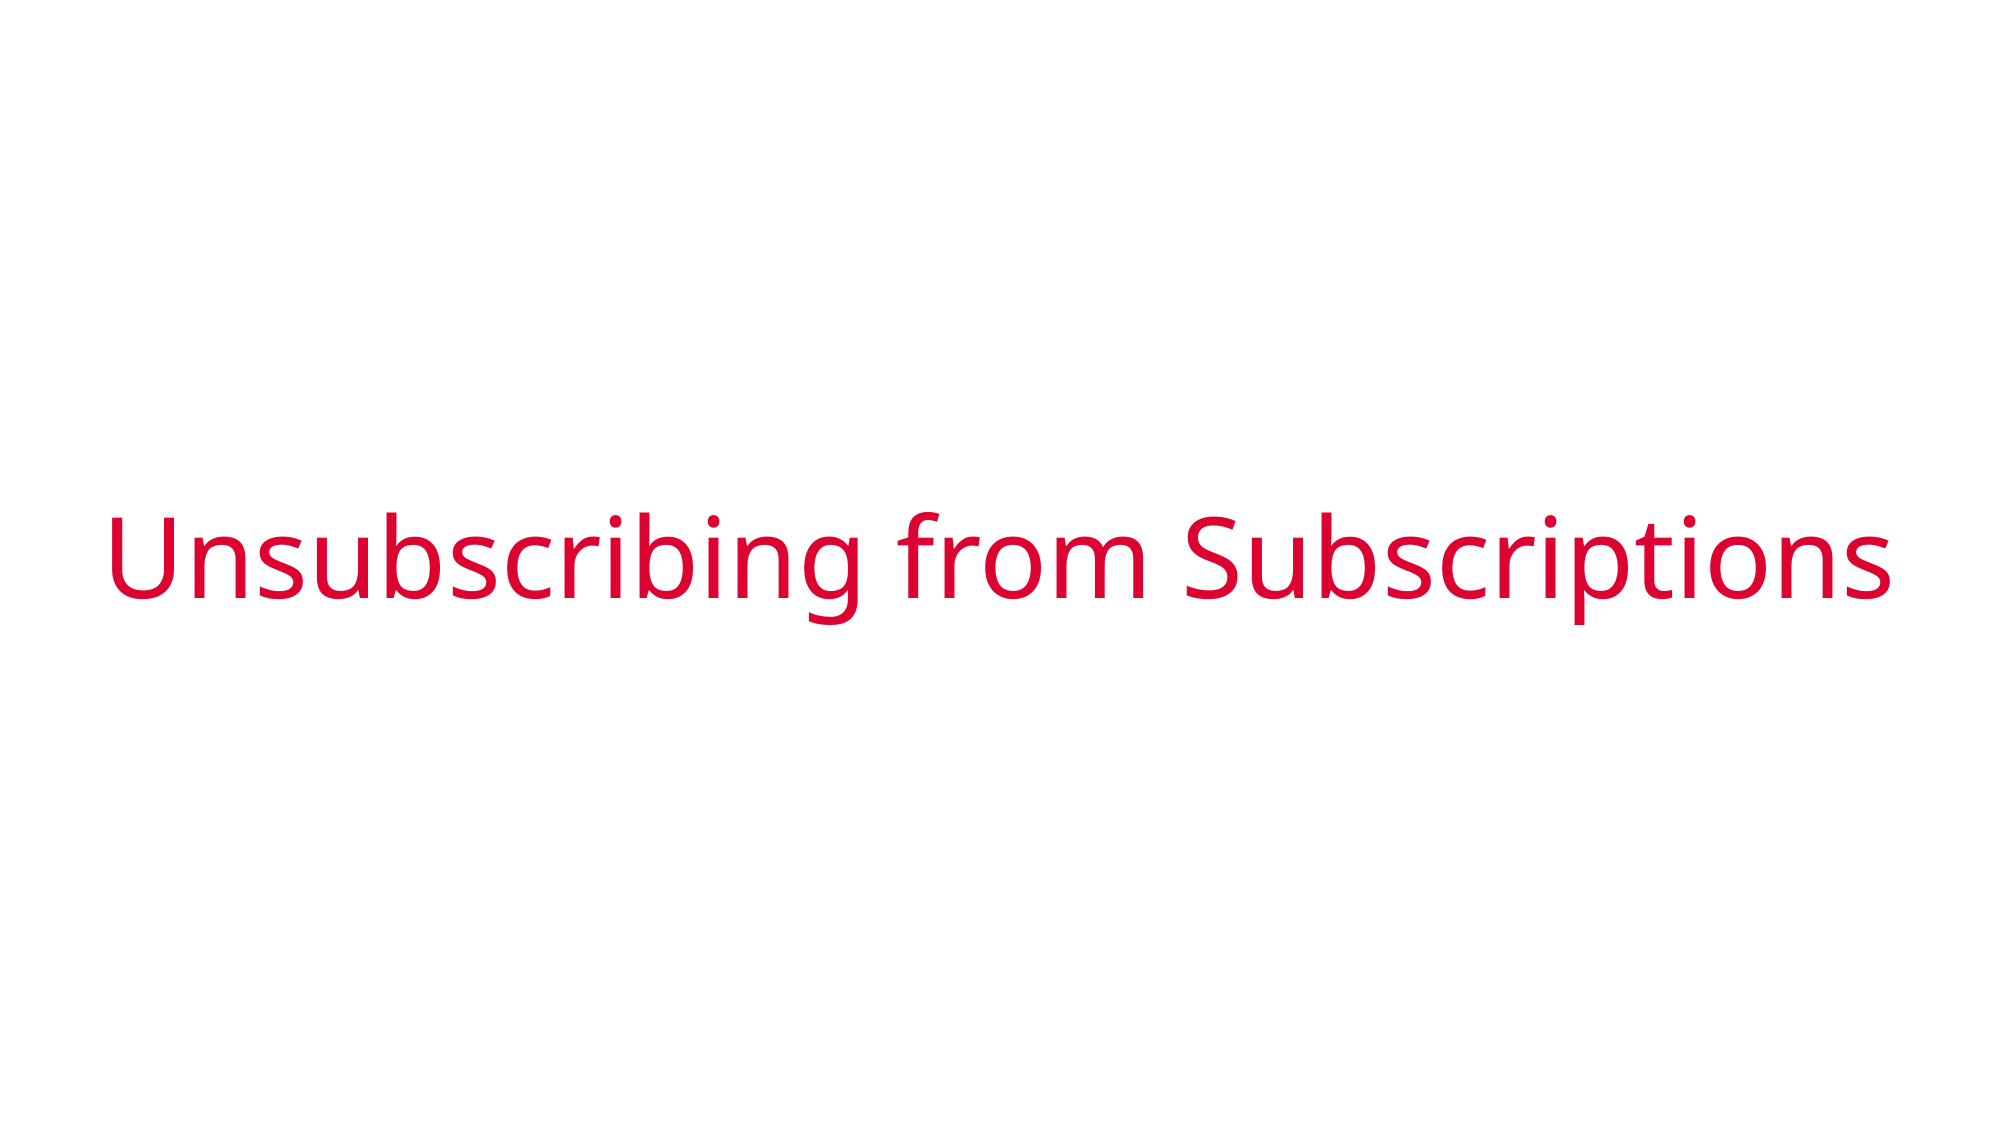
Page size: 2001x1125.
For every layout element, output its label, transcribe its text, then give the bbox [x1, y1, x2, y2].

title Unsubscribing from Subscriptions [0, 0, 2000, 1125]
